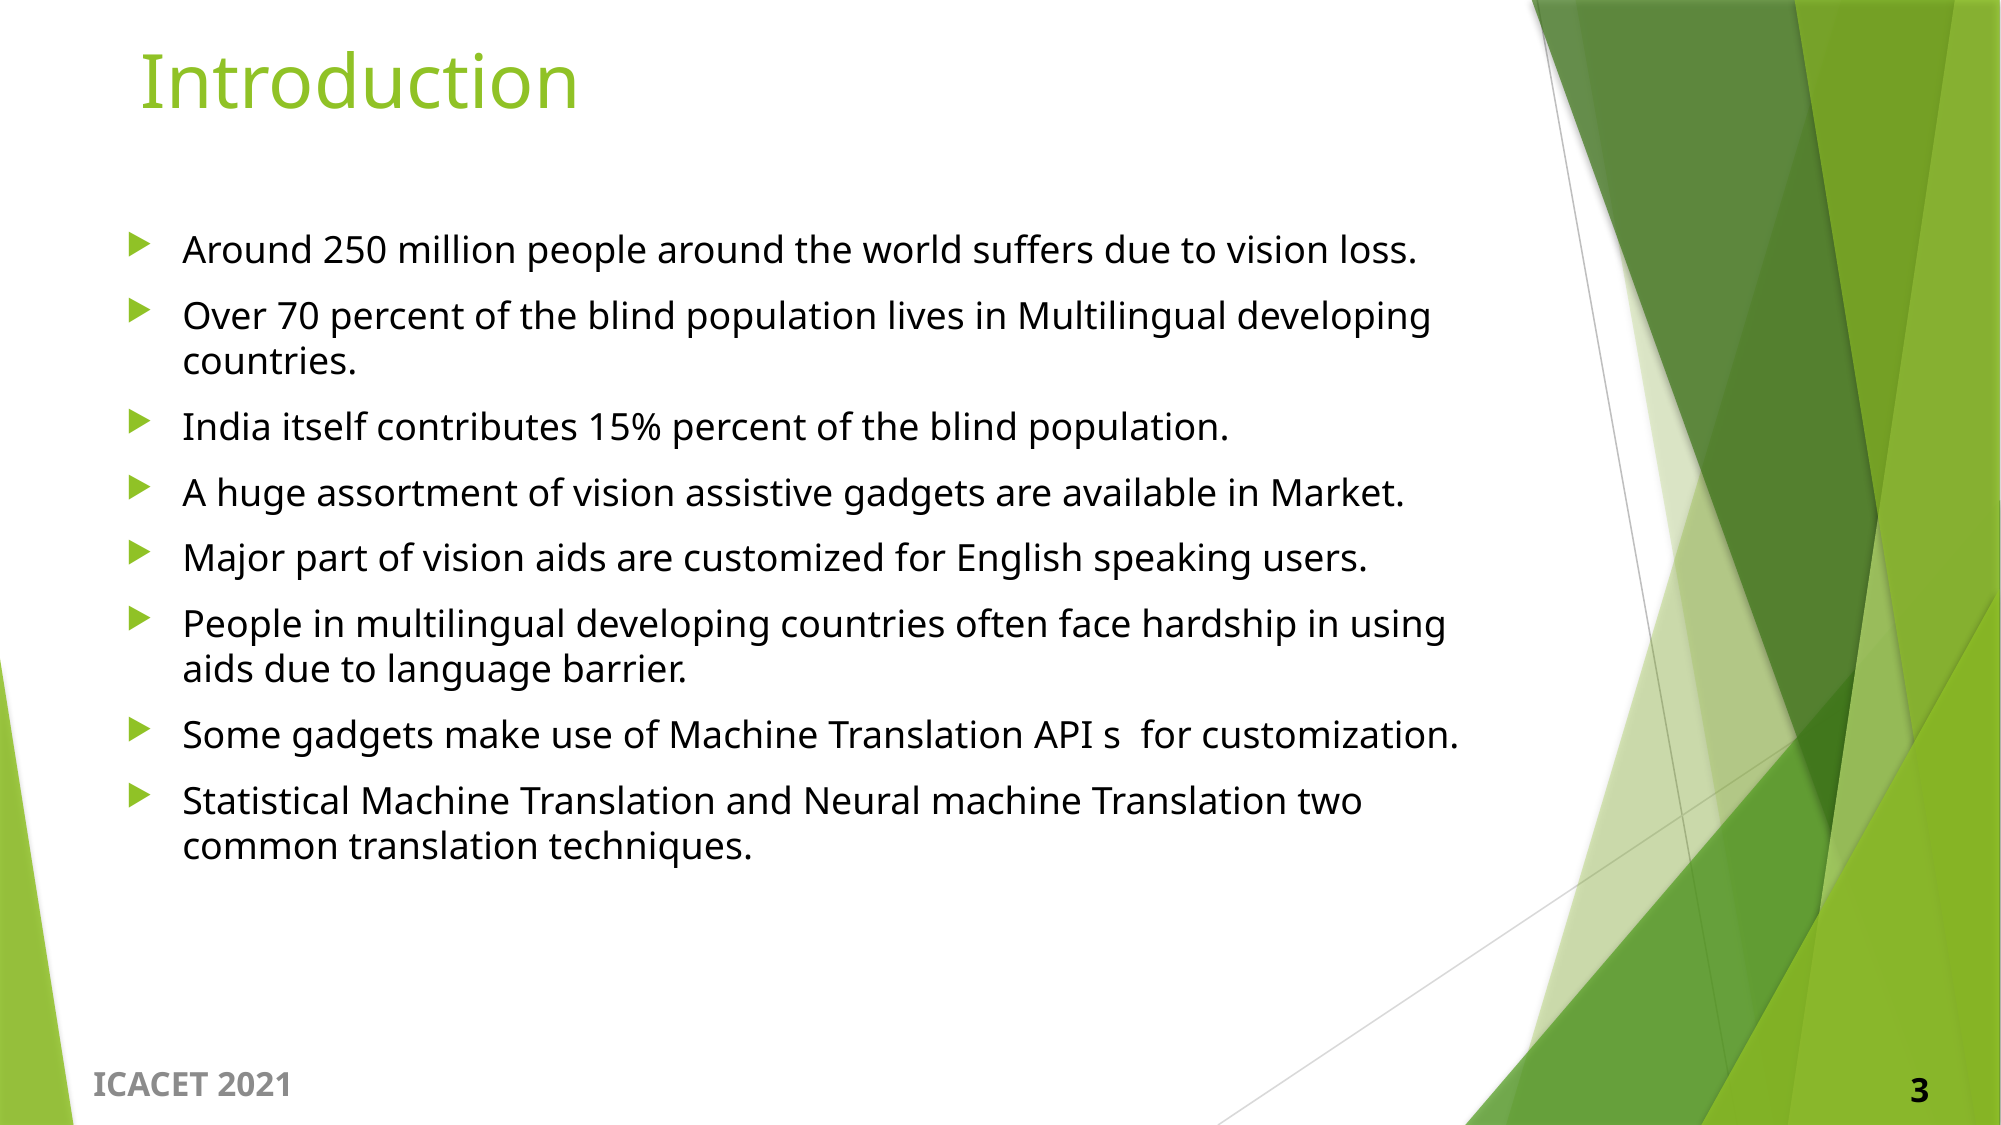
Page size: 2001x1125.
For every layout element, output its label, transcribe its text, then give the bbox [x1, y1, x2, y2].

slide_number 3 [1832, 1061, 1945, 1122]
footer ICACET 2021 [78, 1055, 1112, 1116]
title Introduction [125, 25, 1536, 219]
list Around 250 million people around the world suffers due to vision loss. Over 70 percent of the blind population lives in Multilingual developing countries. India itself contributes 15% percent of the blind population. A huge assortment of vision assistive gadgets are available in Market. Major part of vision aids are customized for English speaking users. People in multilingual developing countries often face hardship in using aids due to language barrier. Some gadgets make use of Machine Translation API s for customization. Statistical Machine Translation and Neural machine Translation two common translation techniques. [111, 218, 1522, 1019]
